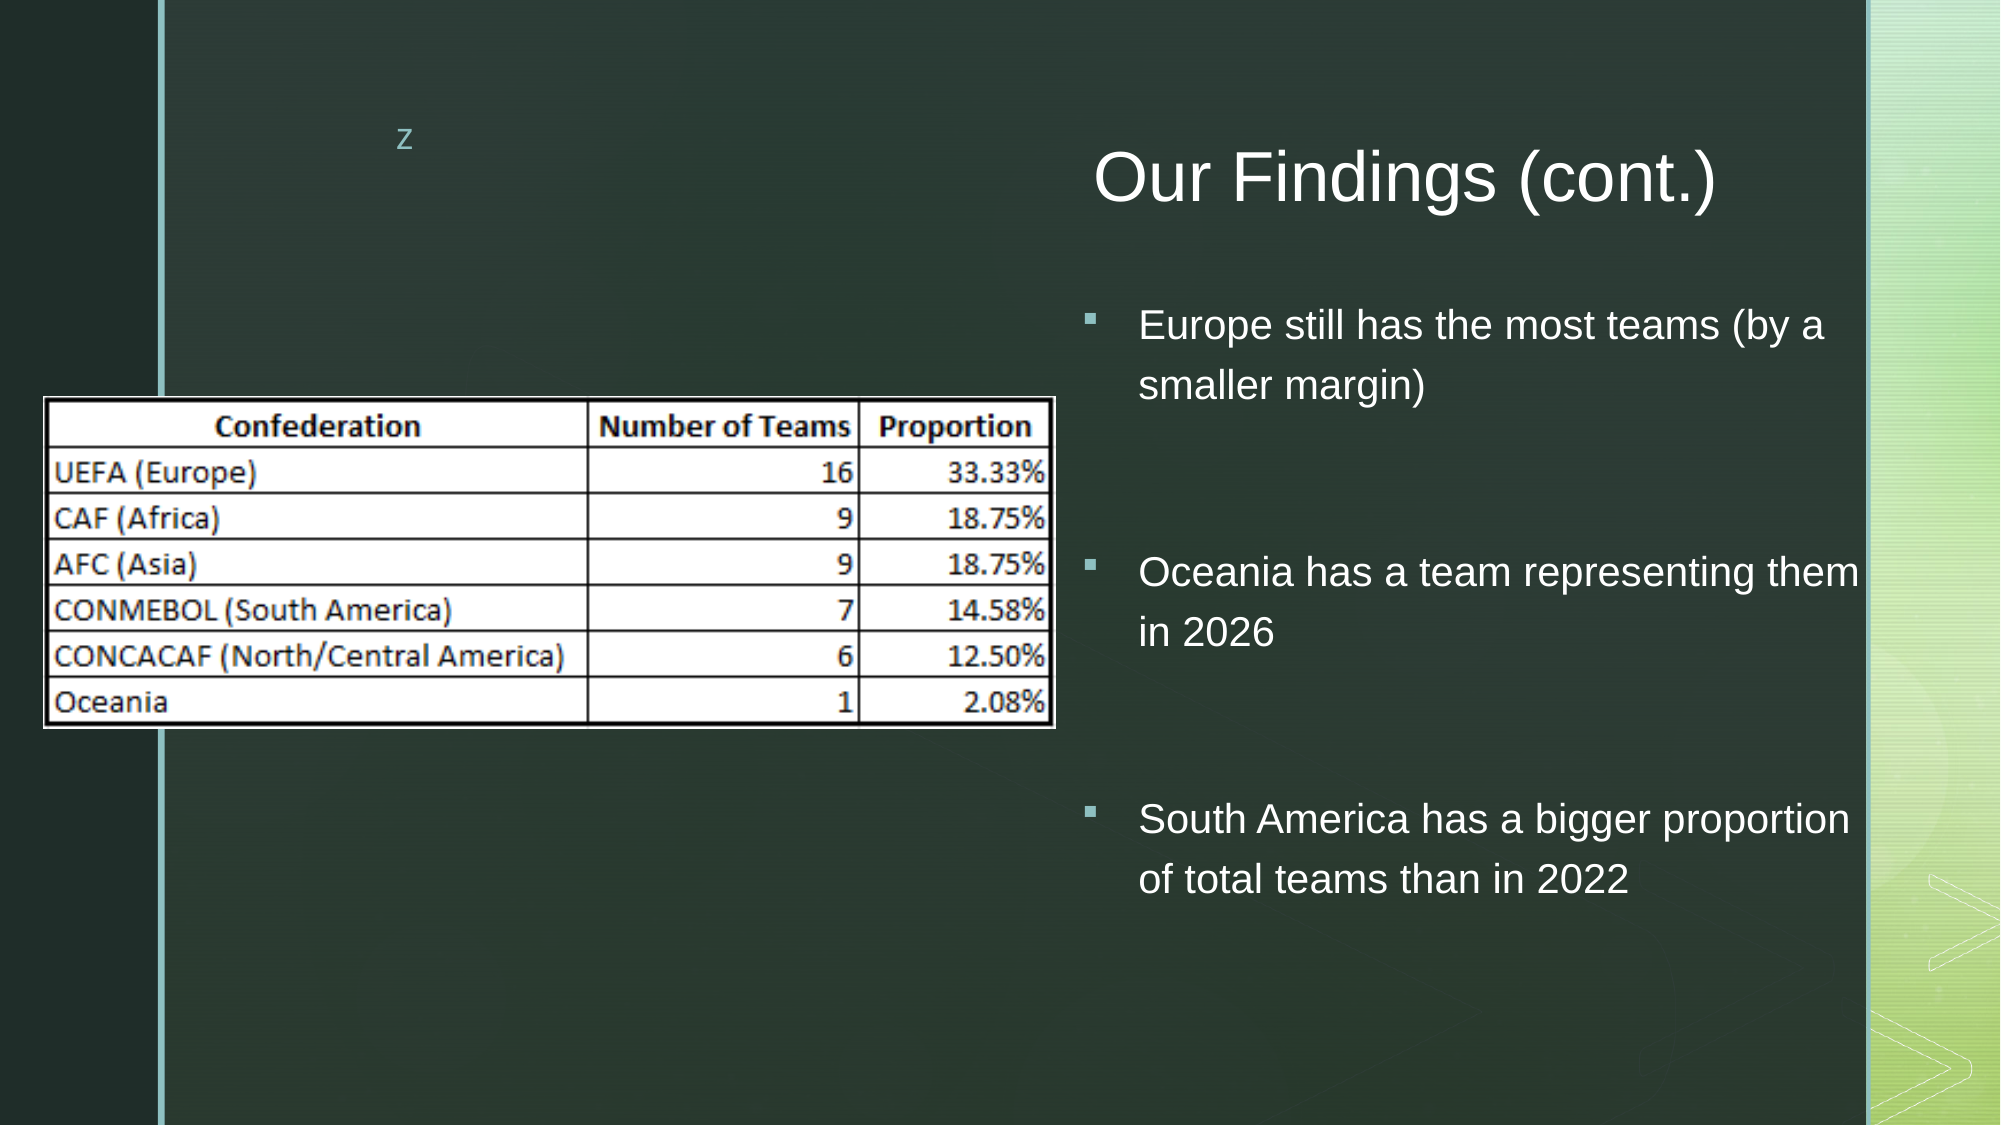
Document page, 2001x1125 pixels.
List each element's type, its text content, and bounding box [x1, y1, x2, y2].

list Europe still has the most teams (by a smaller margin) Oceania has a team representing them in 2026 South America has a bigger proportion of total teams than in 2022 [1066, 280, 1889, 995]
picture [1871, 0, 2001, 1125]
picture [43, 396, 1056, 729]
title Our Findings (cont.) [428, 132, 1734, 310]
